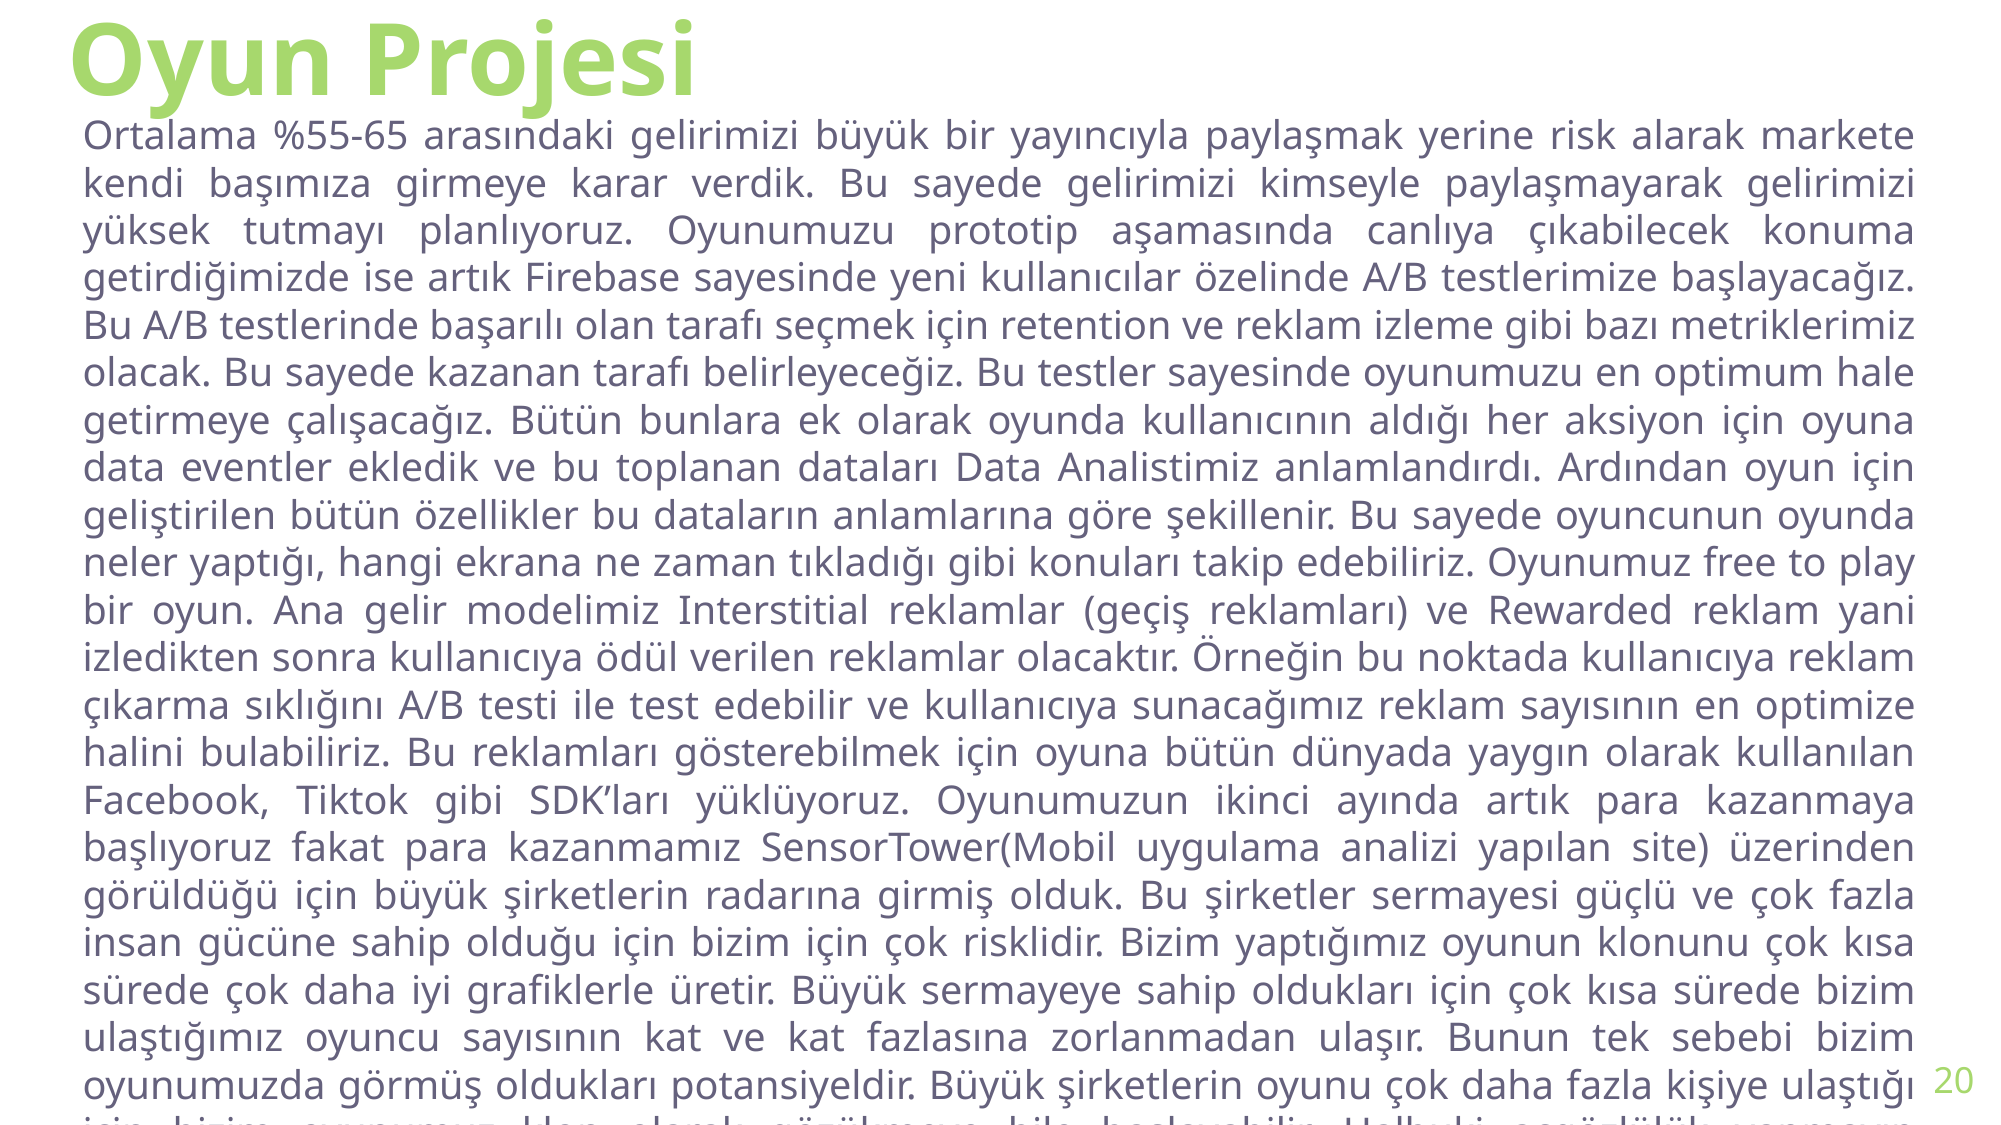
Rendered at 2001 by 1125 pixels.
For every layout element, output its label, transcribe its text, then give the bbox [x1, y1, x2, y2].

text_box Ortalama %55-65 arasındaki gelirimizi büyük bir yayıncıyla paylaşmak yerine risk alarak markete kendi başımıza girmeye karar verdik. Bu sayede gelirimizi kimseyle paylaşmayarak gelirimizi yüksek tutmayı planlıyoruz. Oyunumuzu prototip aşamasında canlıya çıkabilecek konuma getirdiğimizde ise artık Firebase sayesinde yeni kullanıcılar özelinde A/B testlerimize başlayacağız. Bu A/B testlerinde başarılı olan tarafı seçmek için retention ve reklam izleme gibi bazı metriklerimiz olacak. Bu sayede kazanan tarafı belirleyeceğiz. Bu testler sayesinde oyunumuzu en optimum hale getirmeye çalışacağız. Bütün bunlara ek olarak oyunda kullanıcının aldığı her aksiyon için oyuna data eventler ekledik ve bu toplanan dataları Data Analistimiz anlamlandırdı. Ardından oyun için geliştirilen bütün özellikler bu dataların anlamlarına göre şekillenir. Bu sayede oyuncunun oyunda neler yaptığı, hangi ekrana ne zaman tıkladığı gibi konuları takip edebiliriz. Oyunumuz free to play bir oyun. Ana gelir modelimiz Interstitial reklamlar (geçiş reklamları) ve Rewarded reklam yani izledikten sonra kullanıcıya ödül verilen reklamlar olacaktır. Örneğin bu noktada kullanıcıya reklam çıkarma sıklığını A/B testi ile test edebilir ve kullanıcıya sunacağımız reklam sayısının en optimize halini bulabiliriz. Bu reklamları gösterebilmek için oyuna bütün dünyada yaygın olarak kullanılan Facebook, Tiktok gibi SDK’ları yüklüyoruz. Oyunumuzun ikinci ayında artık para kazanmaya başlıyoruz fakat para kazanmamız SensorTower(Mobil uygulama analizi yapılan site) üzerinden görüldüğü için büyük şirketlerin radarına girmiş olduk. Bu şirketler sermayesi güçlü ve çok fazla insan gücüne sahip olduğu için bizim için çok risklidir. Bizim yaptığımız oyunun klonunu çok kısa sürede çok daha iyi grafiklerle üretir. Büyük sermayeye sahip oldukları için çok kısa sürede bizim ulaştığımız oyuncu sayısının kat ve kat fazlasına zorlanmadan ulaşır. Bunun tek sebebi bizim oyunumuzda görmüş oldukları potansiyeldir. Büyük şirketlerin oyunu çok daha fazla kişiye ulaştığı için bizim oyunumuz klon olarak gözükmeye bile başlayabilir. Halbuki açgözlülük yapmayıp gelirimizi büyük bir yayıncıyla paylaşsaydık oyunun klonlanma olasılığı çok düşüktü. Oyunumuz artık klonlandığı için gelir-gider tablosunda daha fazla eksiye düşmemek adına oyunumuzu sonlandırıp yeni projelere yelken açıyoruz. [67, 102, 1933, 1125]
slide_number 20 [1933, 1038, 1975, 1125]
title Oyun Projesi [67, 6, 725, 116]
